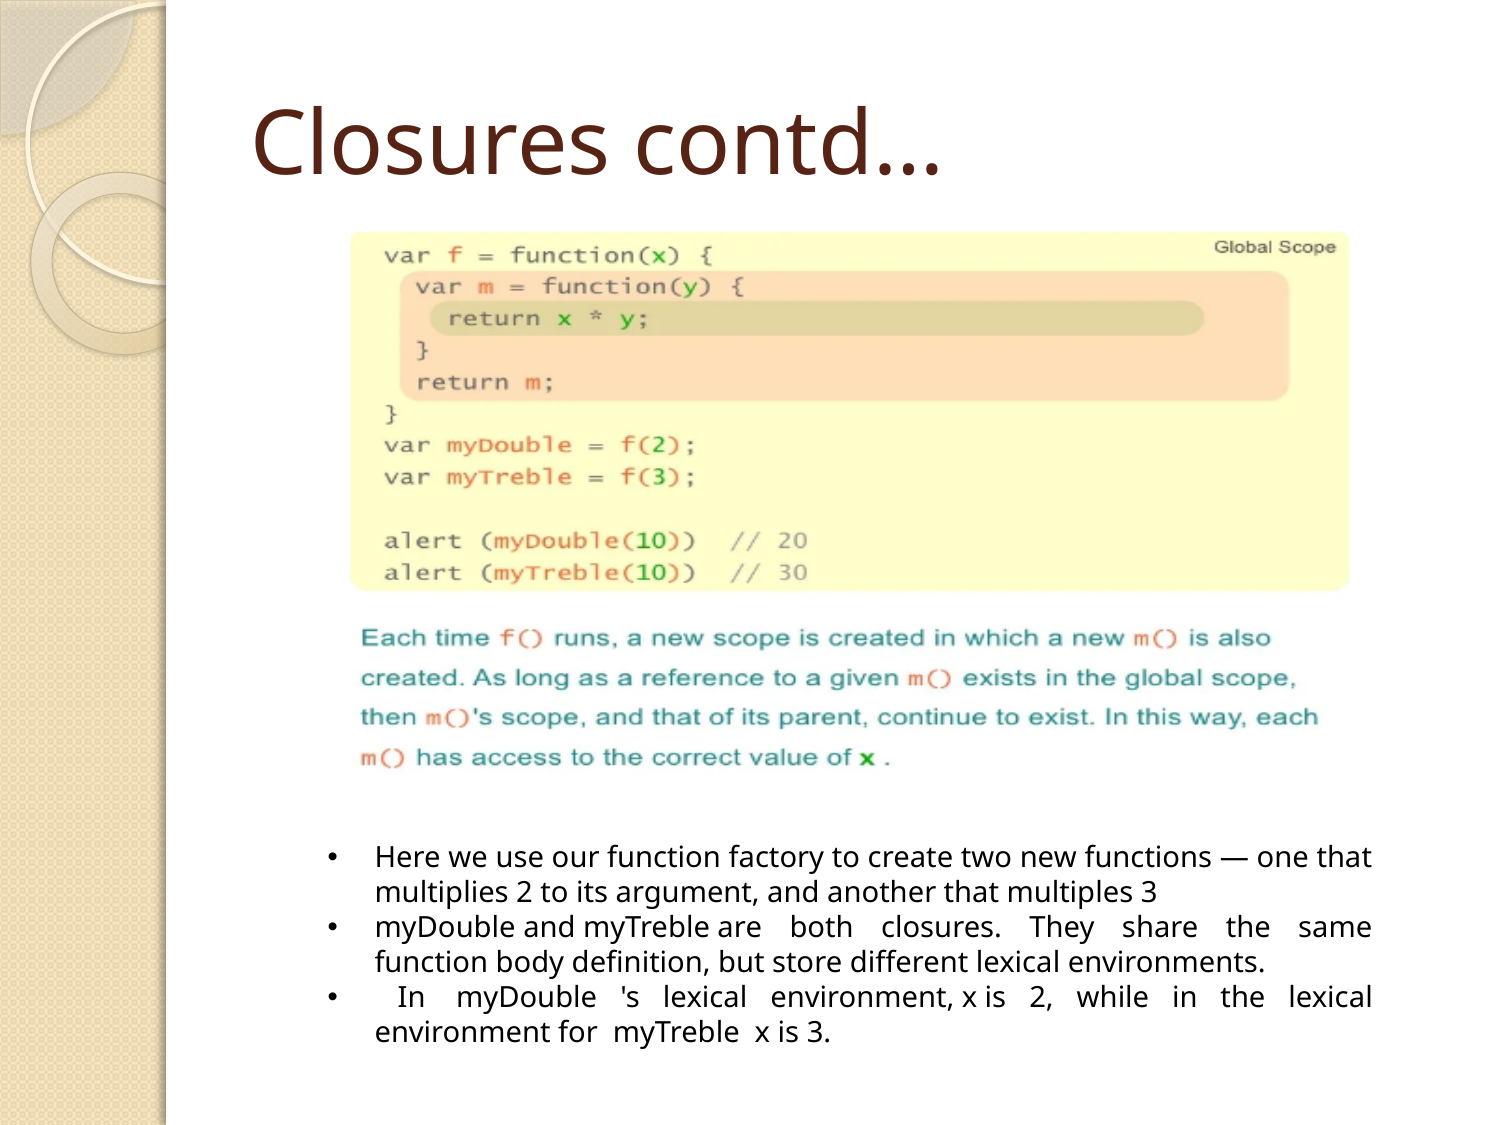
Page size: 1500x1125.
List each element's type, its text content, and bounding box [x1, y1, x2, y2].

title Closures contd… [235, 45, 1466, 233]
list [349, 232, 1351, 788]
text_box Here we use our function factory to create two new functions — one that multiplies 2 to its argument, and another that multiples 3 myDouble and myTreble are both closures. They share the same function body definition, but store different lexical environments. In myDouble 's lexical environment, x is 2, while in the lexical environment for myTreble x is 3. [312, 831, 1388, 1056]
